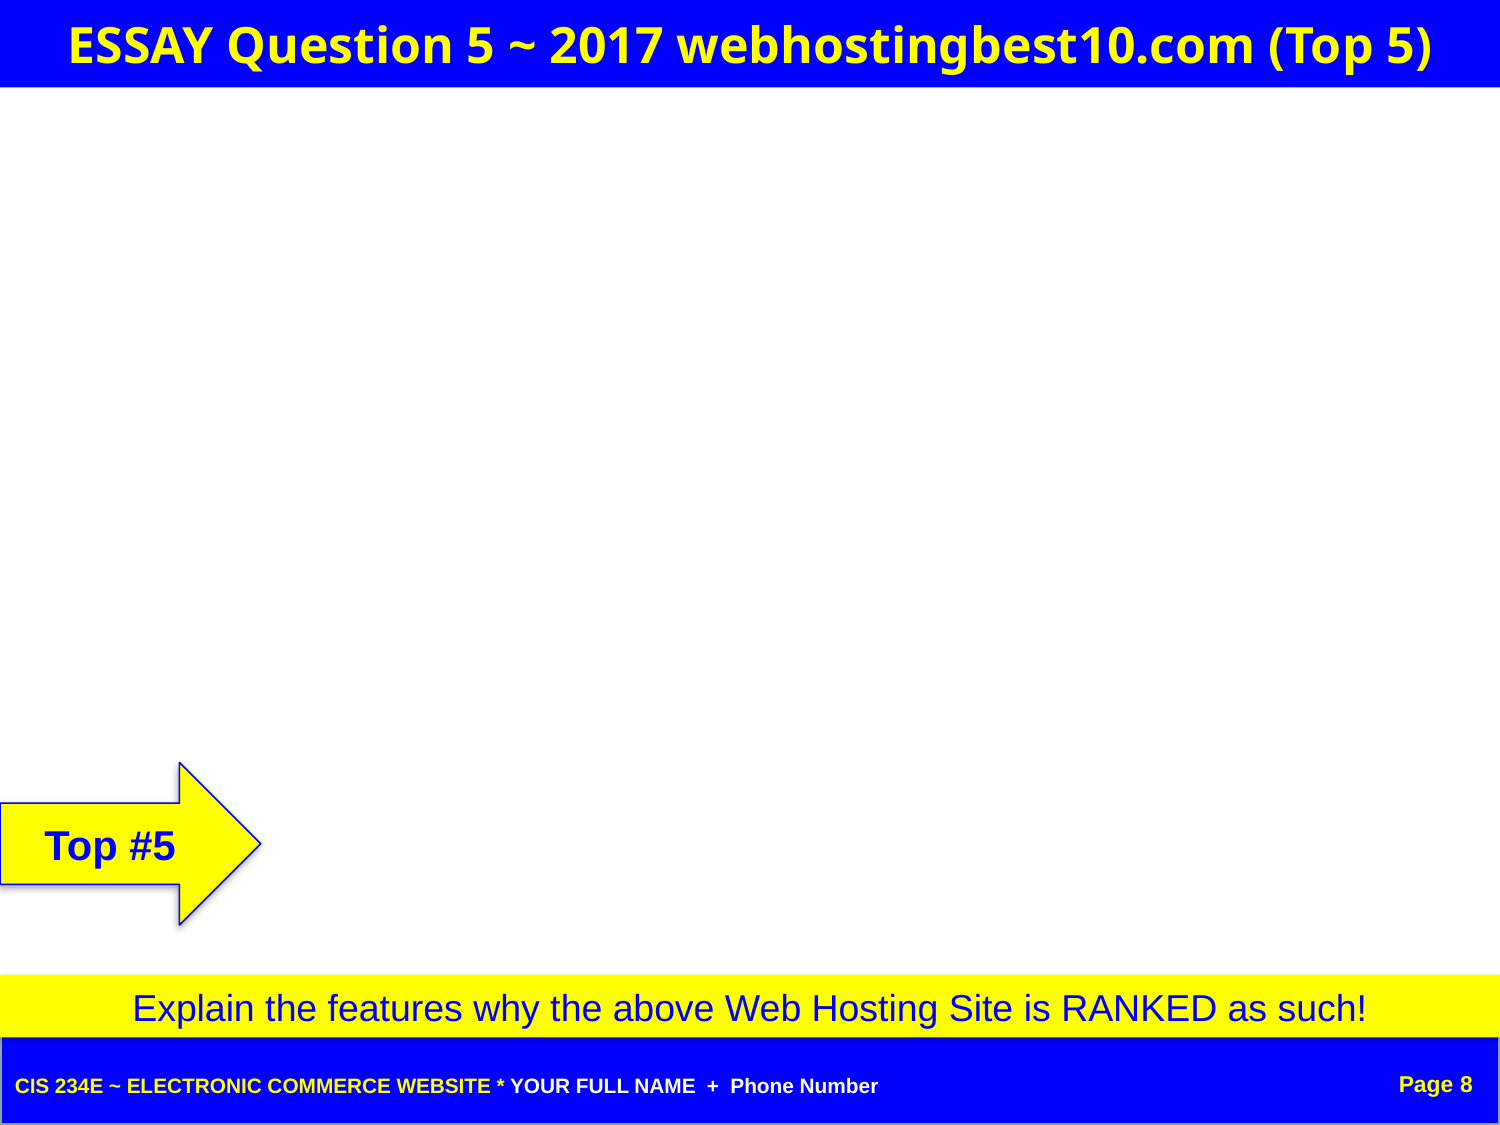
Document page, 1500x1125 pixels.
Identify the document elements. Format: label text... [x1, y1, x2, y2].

text_box CIS 234E ~ ELECTRONIC COMMERCE WEBSITE * YOUR FULL NAME + Phone Number [0, 1064, 1363, 1125]
text_box ESSAY Question 5 ~ 2017 webhostingbest10.com (Top 5) [0, 0, 1500, 88]
text_box Explain the features why the above Web Hosting Site is RANKED as such! [0, 974, 1500, 1038]
text_box Top #5 [0, 761, 262, 926]
text_box Page 8 [987, 1062, 1488, 1100]
